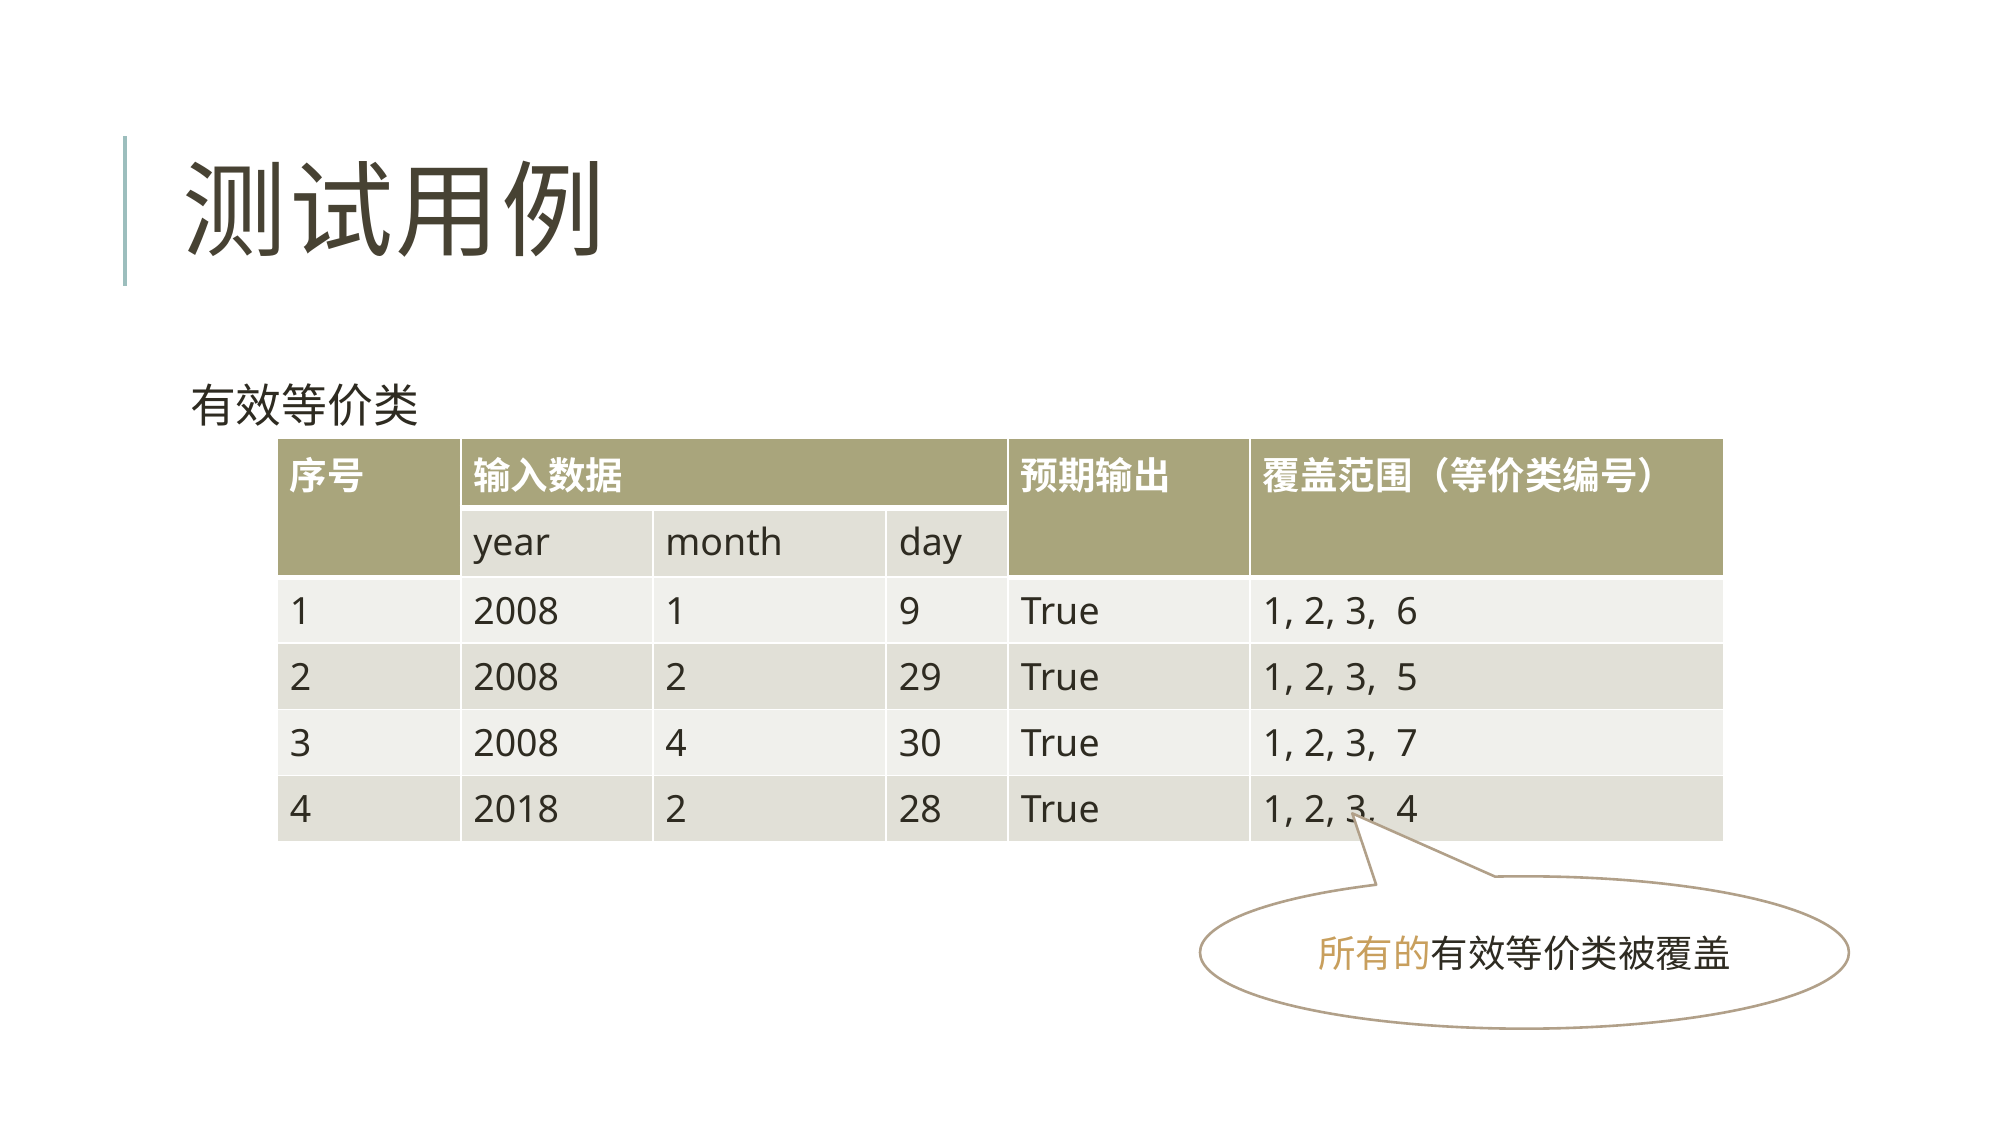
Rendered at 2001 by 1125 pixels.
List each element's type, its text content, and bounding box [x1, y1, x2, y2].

table_cell 1, 2, 3, 7 [1251, 710, 1723, 775]
table_header 覆盖范围（等价类编号） [1251, 439, 1723, 575]
table_cell 1, 2, 3, 4 [1251, 776, 1723, 841]
table_cell day [887, 511, 1007, 576]
table_cell 2 [654, 776, 885, 841]
table_cell 2008 [462, 710, 652, 775]
table_cell 3 [278, 710, 460, 775]
text_box 所有的有效等价类被覆盖 [1198, 812, 1851, 1030]
table_cell 4 [654, 710, 885, 775]
table_cell True [1009, 644, 1249, 709]
table_cell 9 [887, 578, 1007, 642]
table_cell True [1009, 776, 1249, 841]
table_header 序号 [278, 439, 460, 575]
table_cell 2 [654, 644, 885, 709]
table_cell year [462, 511, 652, 576]
table_cell True [1009, 710, 1249, 775]
title 测试用例 [168, 96, 1763, 342]
table_cell 2018 [462, 776, 652, 841]
table_header 预期输出 [1009, 439, 1249, 575]
list 有效等价类 [168, 375, 1763, 1035]
table_cell 2008 [462, 578, 652, 642]
table_cell True [1009, 580, 1249, 642]
table_cell month [654, 511, 885, 576]
table_cell 1, 2, 3, 6 [1251, 580, 1723, 642]
table_cell 1 [654, 578, 885, 642]
table_cell 2 [278, 644, 460, 709]
table_cell 1, 2, 3, 5 [1251, 644, 1723, 709]
table_cell 1 [278, 580, 460, 642]
table_header 输入数据 [462, 439, 1007, 505]
table_cell 2008 [462, 644, 652, 709]
table_cell 4 [278, 776, 460, 841]
table_cell 28 [887, 776, 1007, 841]
table_cell 29 [887, 644, 1007, 709]
table_cell 30 [887, 710, 1007, 775]
